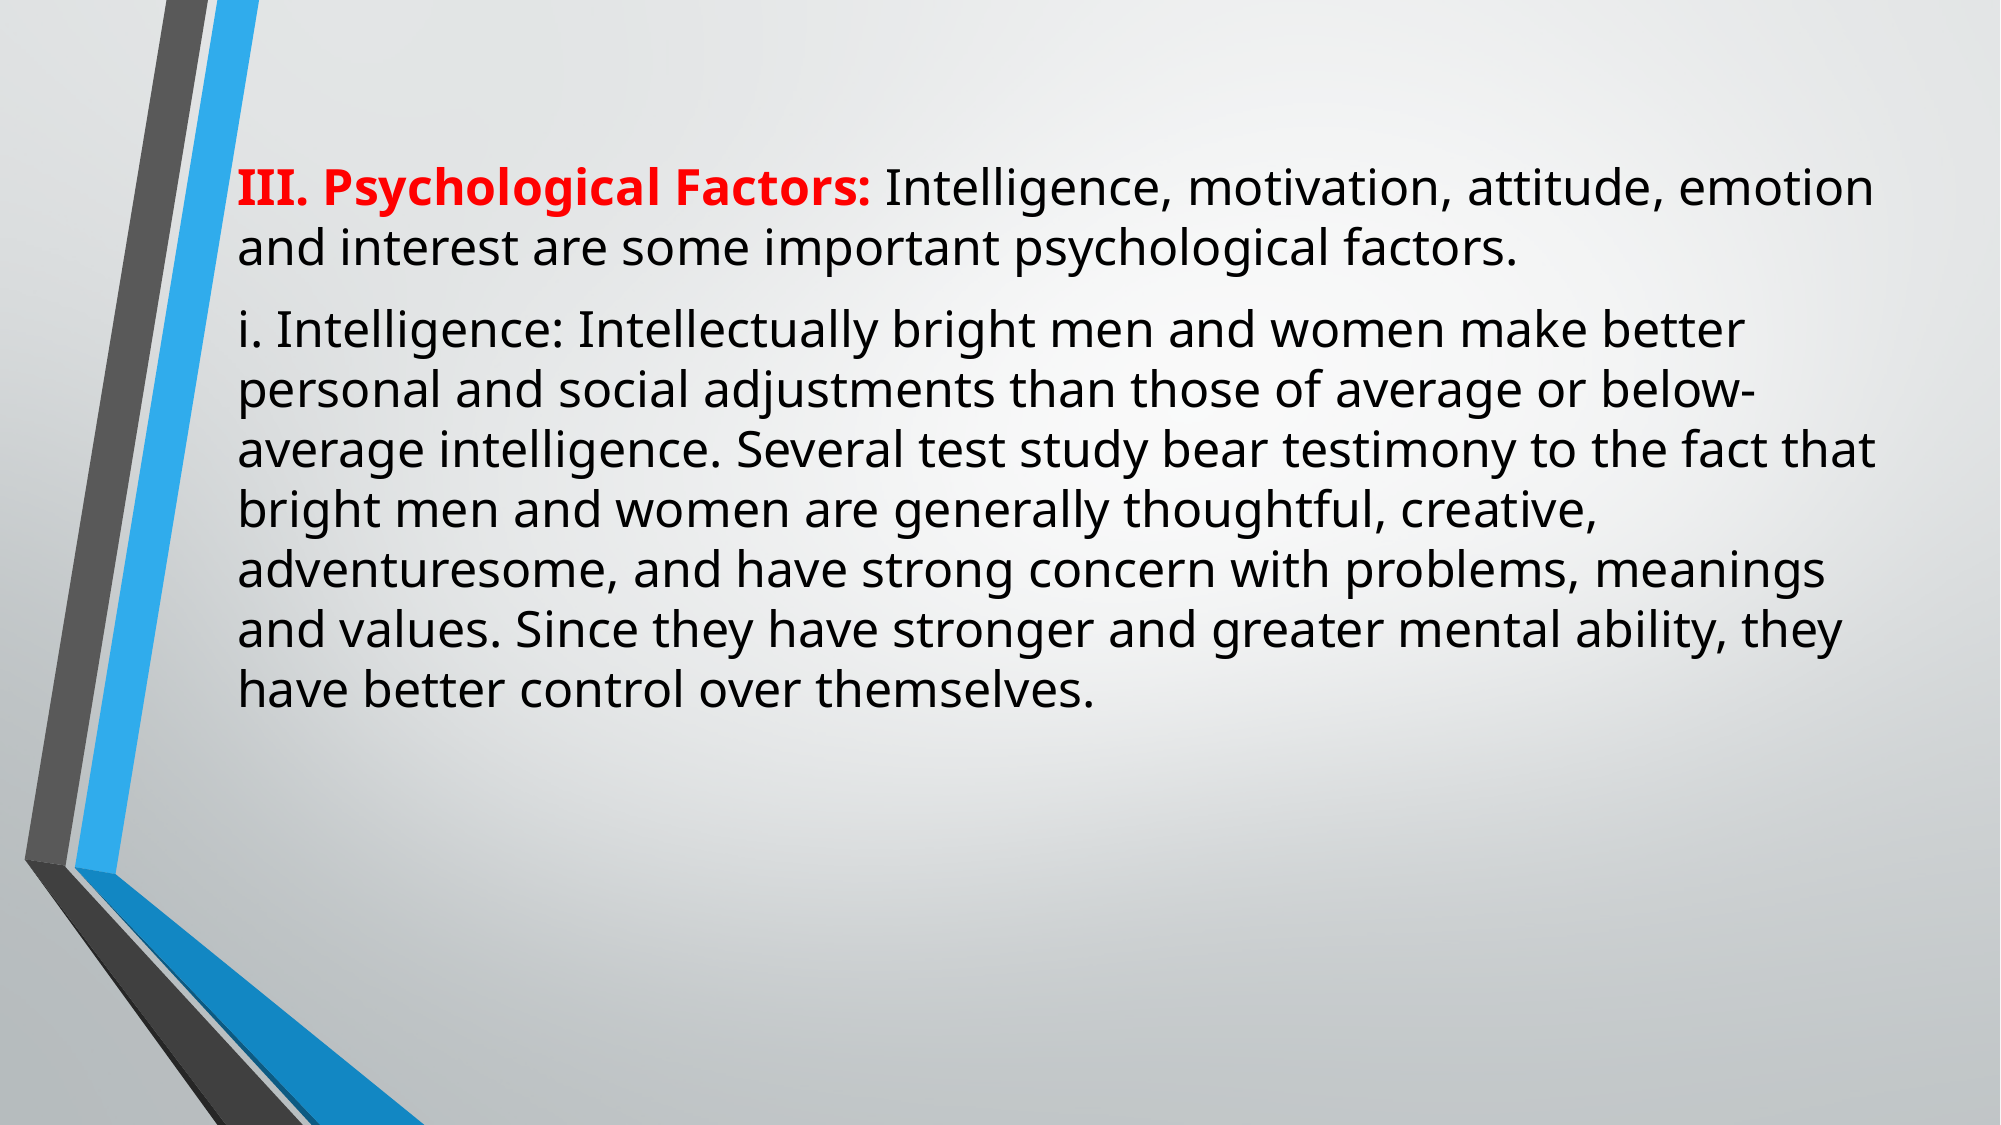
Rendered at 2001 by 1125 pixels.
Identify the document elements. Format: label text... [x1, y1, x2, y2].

list III. Psychological Factors: Intelligence, motivation, attitude, emotion and interest are some important psychological factors. i. Intelligence: Intellectually bright men and women make better personal and social adjustments than those of average or below-average intelligence. Several test study bear testimony to the fact that bright men and women are generally thoughtful, creative, adventuresome, and have strong concern with problems, meanings and values. Since they have stronger and greater mental ability, they have better control over themselves. [222, 37, 1903, 836]
